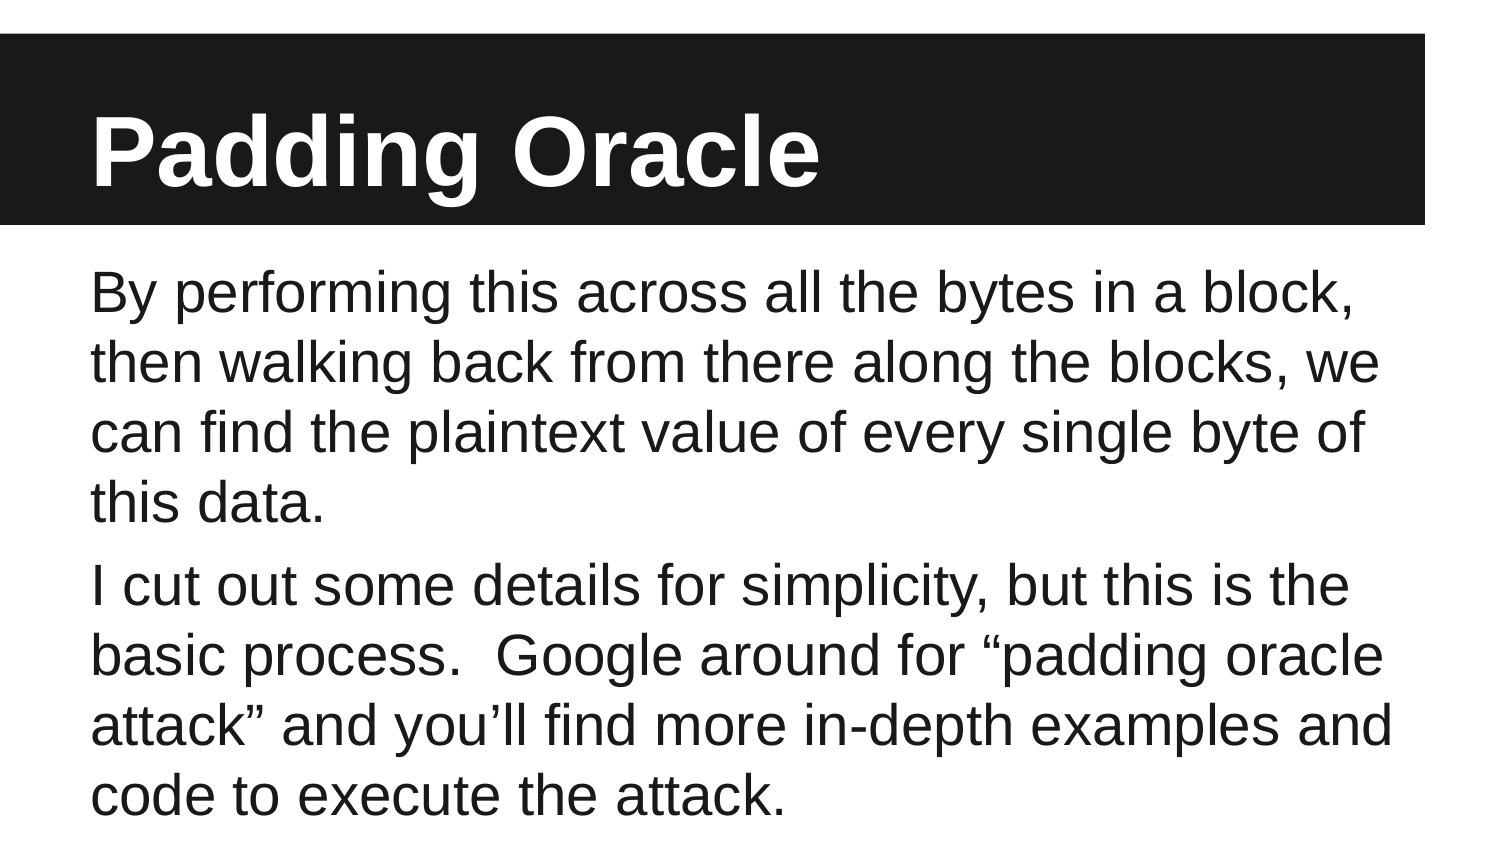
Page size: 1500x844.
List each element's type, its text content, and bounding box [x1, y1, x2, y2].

list By performing this across all the bytes in a block, then walking back from there along the blocks, we can find the plaintext value of every single byte of this data. I cut out some details for simplicity, but this is the basic process. Google around for “padding oracle attack” and you’ll find more in-depth examples and code to execute the attack. [75, 239, 1425, 808]
title Padding Oracle [75, 33, 1425, 221]
